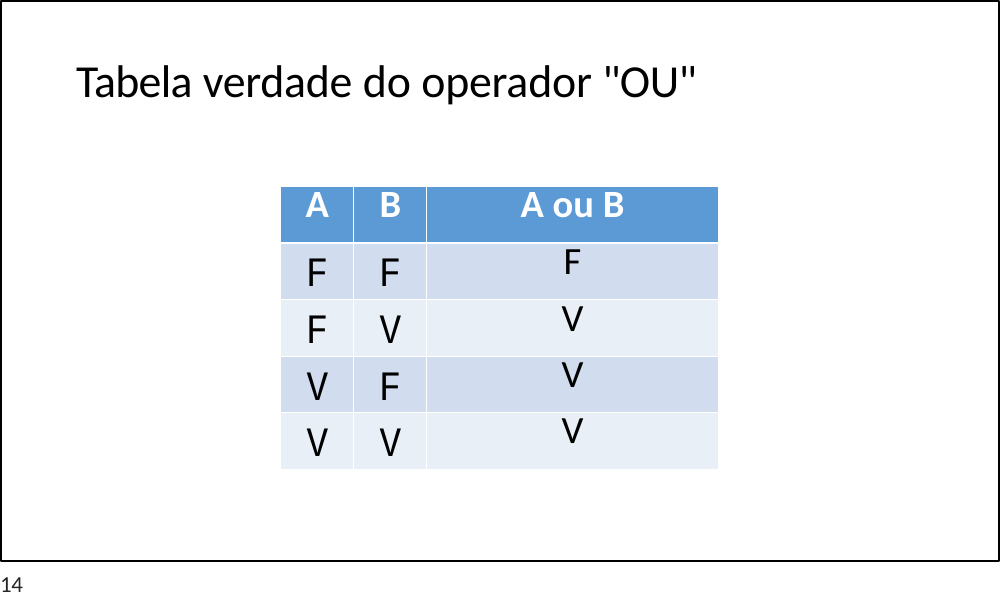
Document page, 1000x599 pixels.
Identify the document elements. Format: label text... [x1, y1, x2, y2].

text_box 14 [0, 567, 26, 597]
text_box [0, 0, 999, 562]
